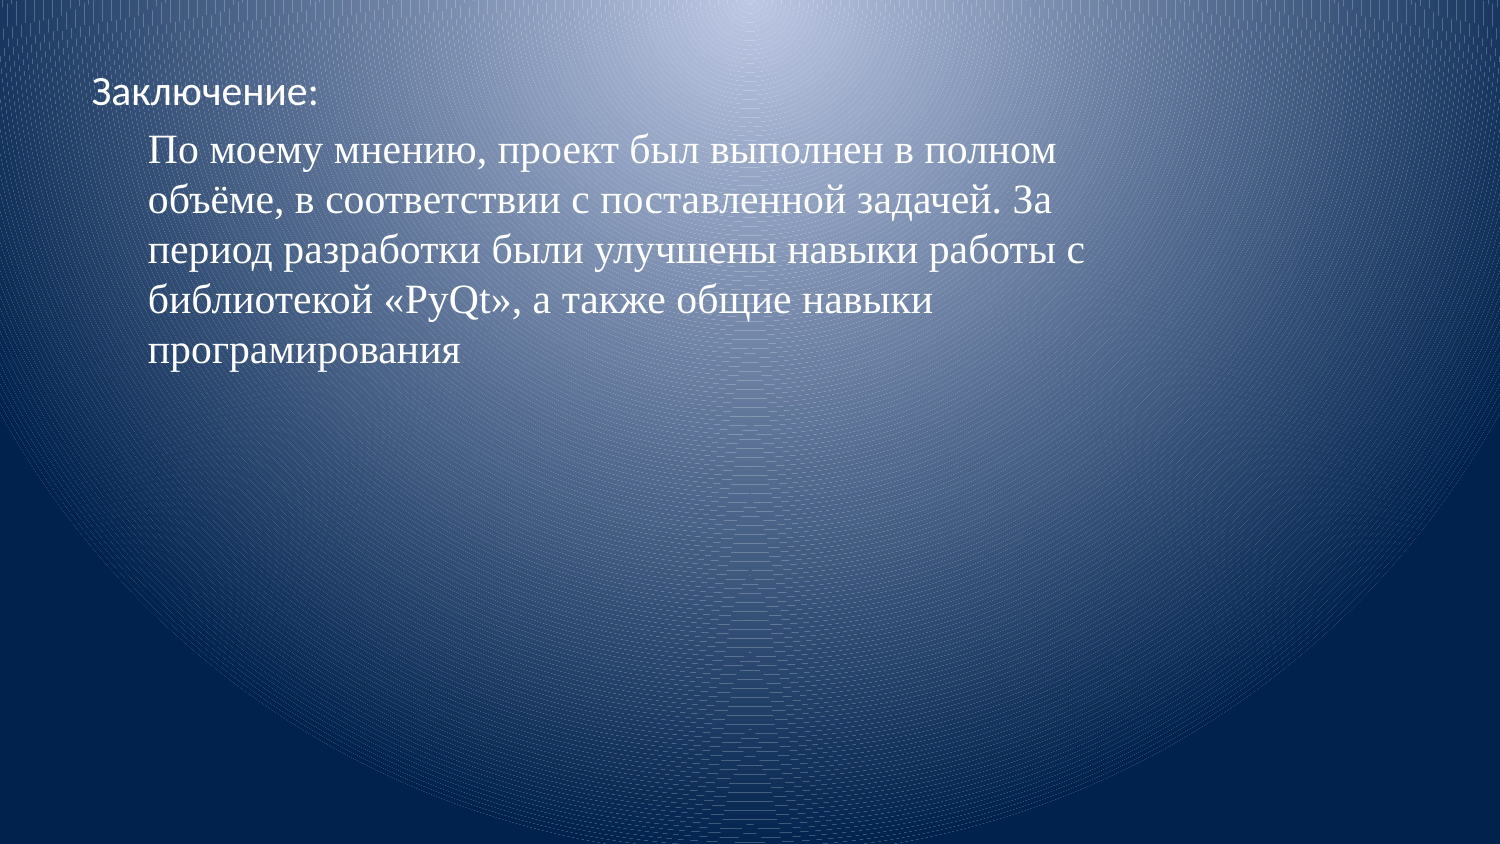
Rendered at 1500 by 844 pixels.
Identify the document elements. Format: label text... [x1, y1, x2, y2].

list Заключение: По моему мнению, проект был выполнен в полном объёме, в соответствии с поставленной задачей. За период разработки были улучшены навыки работы с библиотекой «PyQt», а также общие навыки програмирования [76, 55, 1140, 755]
